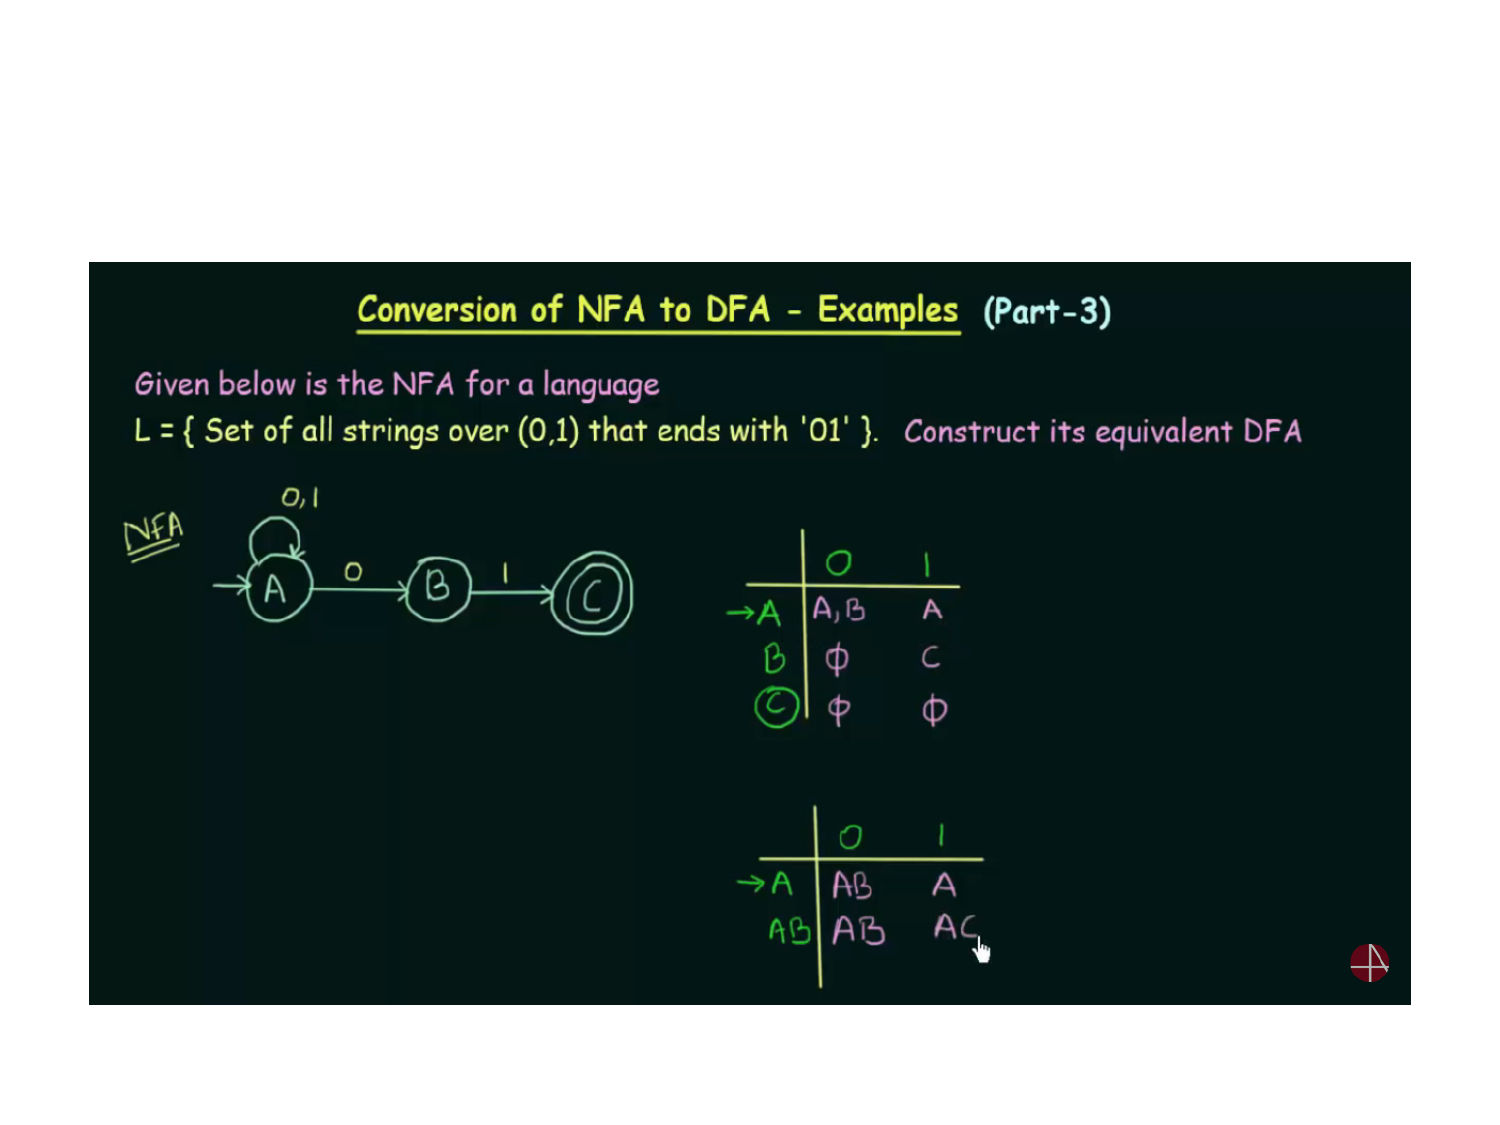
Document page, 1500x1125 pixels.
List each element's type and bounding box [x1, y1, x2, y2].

list [89, 262, 1411, 1006]
